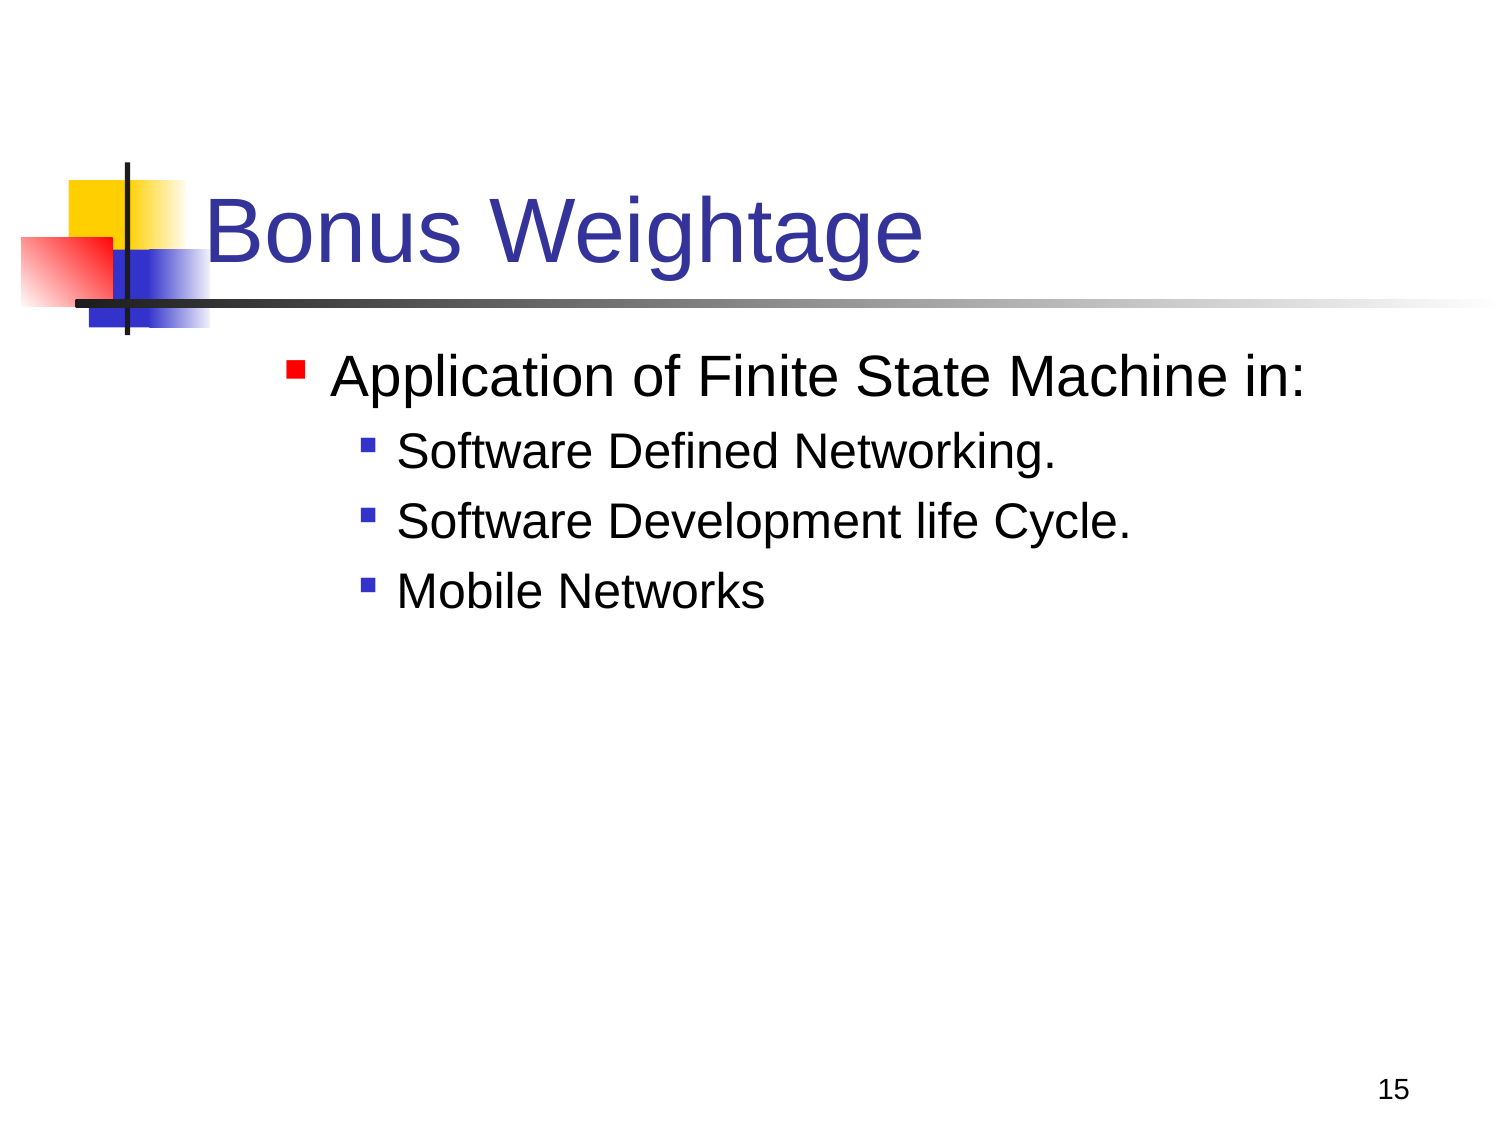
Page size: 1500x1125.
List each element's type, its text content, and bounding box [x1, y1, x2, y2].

title Bonus Weightage [188, 101, 1468, 289]
slide_number 15 [1112, 1037, 1426, 1113]
list Application of Finite State Machine in: Software Defined Networking. Software Development life Cycle. Mobile Networks [193, 331, 1469, 1006]
